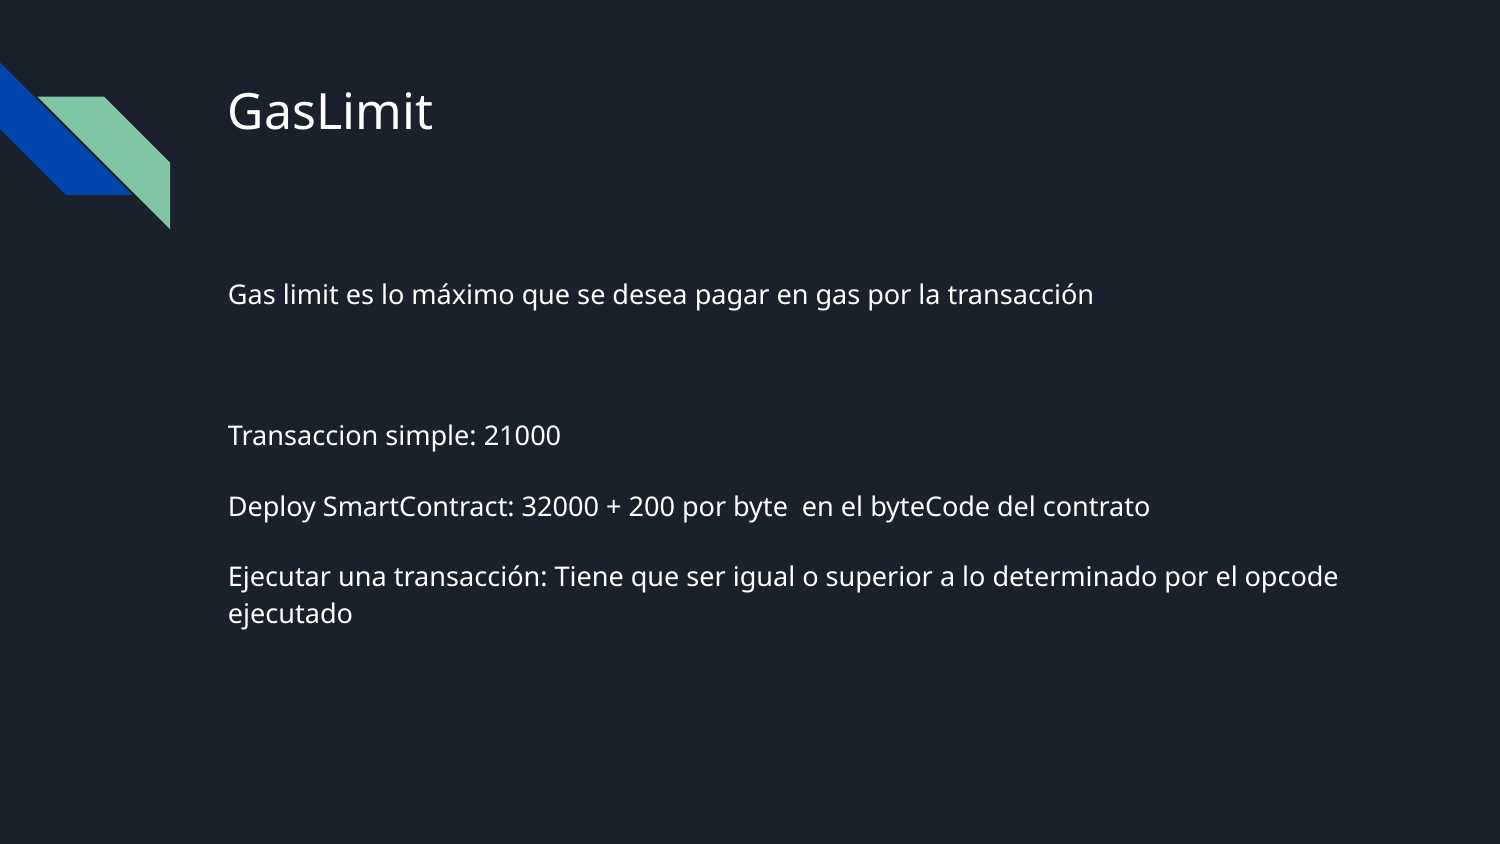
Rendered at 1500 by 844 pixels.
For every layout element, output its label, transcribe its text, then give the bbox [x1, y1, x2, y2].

title GasLimit [212, 64, 1368, 215]
list Gas limit es lo máximo que se desea pagar en gas por la transacción Transaccion simple: 21000 Deploy SmartContract: 32000 + 200 por byte en el byteCode del contrato Ejecutar una transacción: Tiene que ser igual o superior a lo determinado por el opcode ejecutado [212, 257, 1368, 735]
